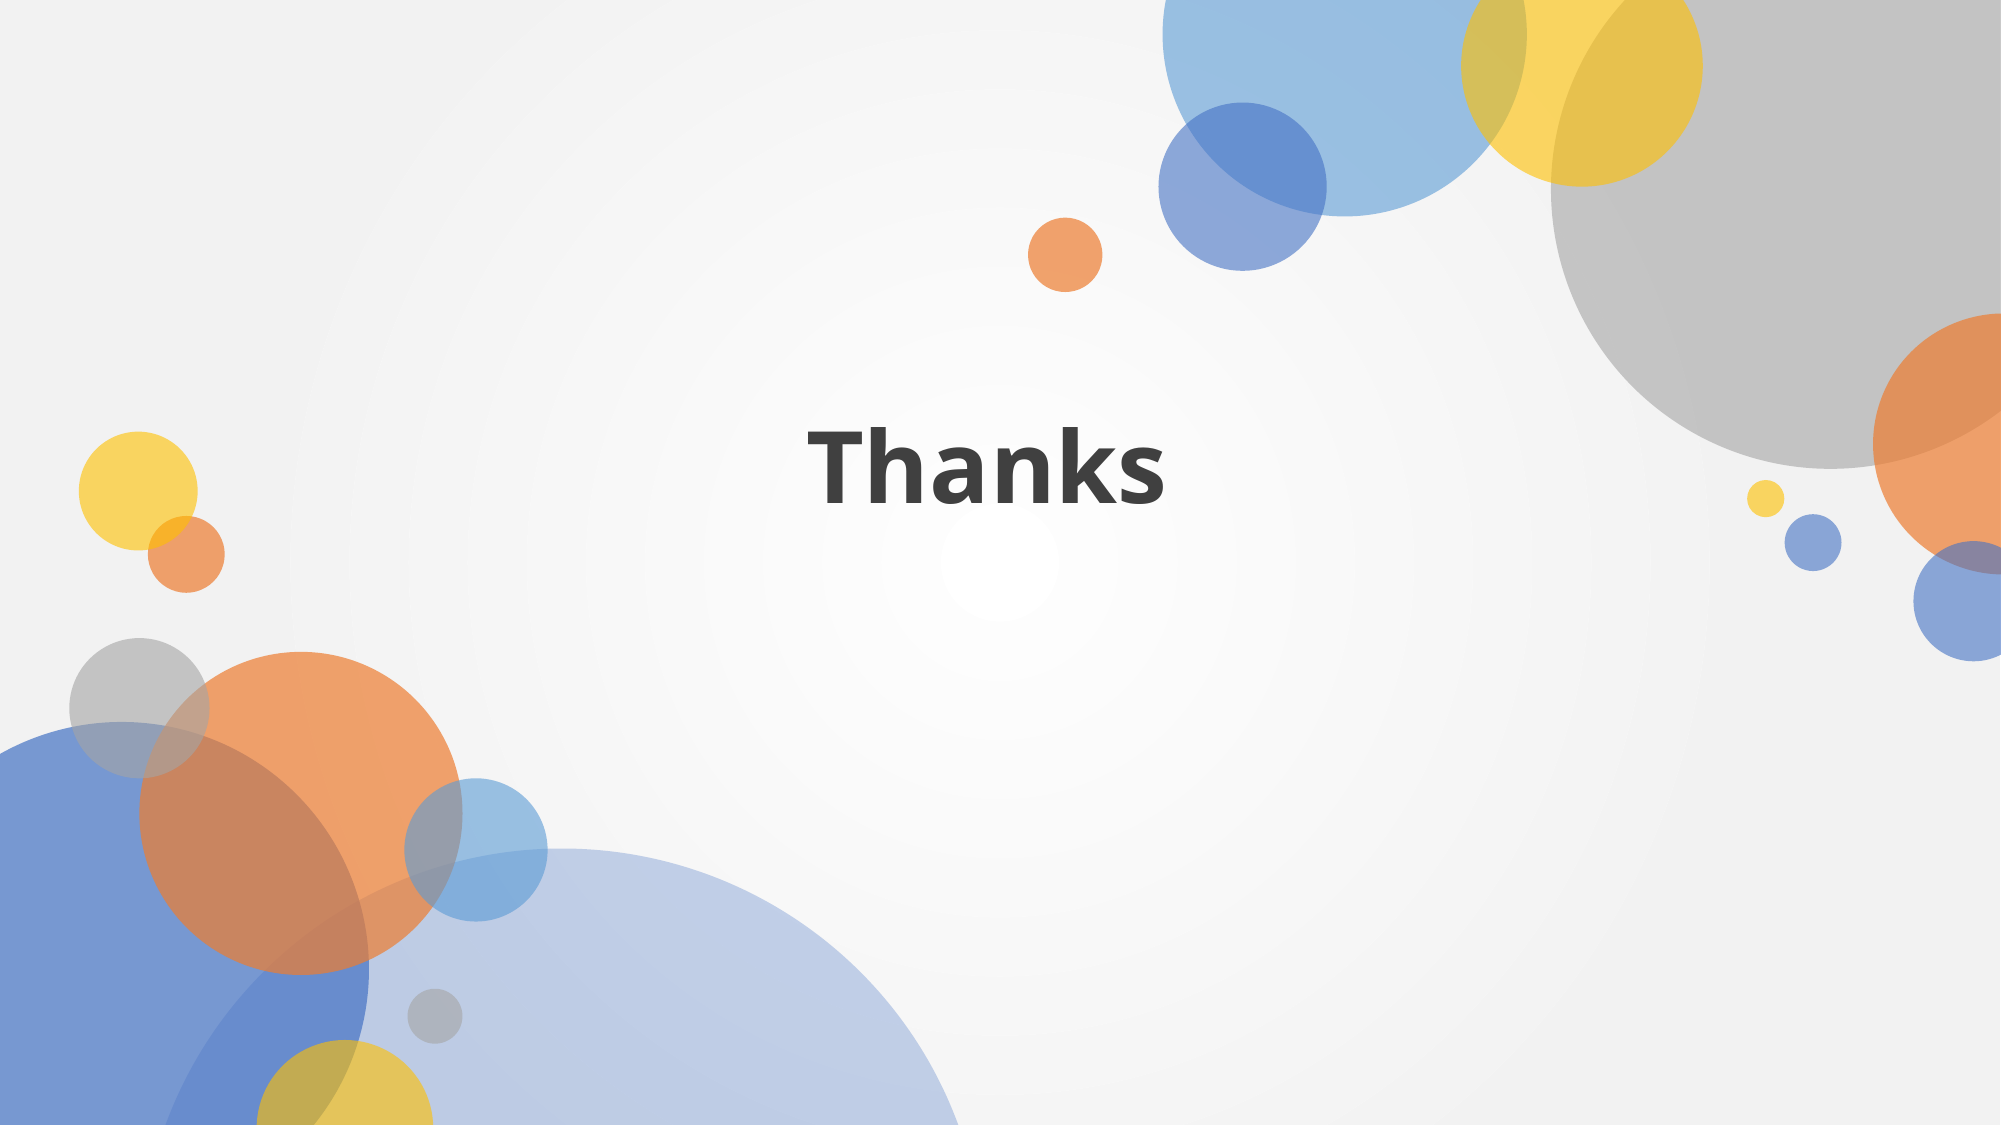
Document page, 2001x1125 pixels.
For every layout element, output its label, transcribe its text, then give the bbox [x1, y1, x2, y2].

list Thanks [513, 409, 1487, 633]
